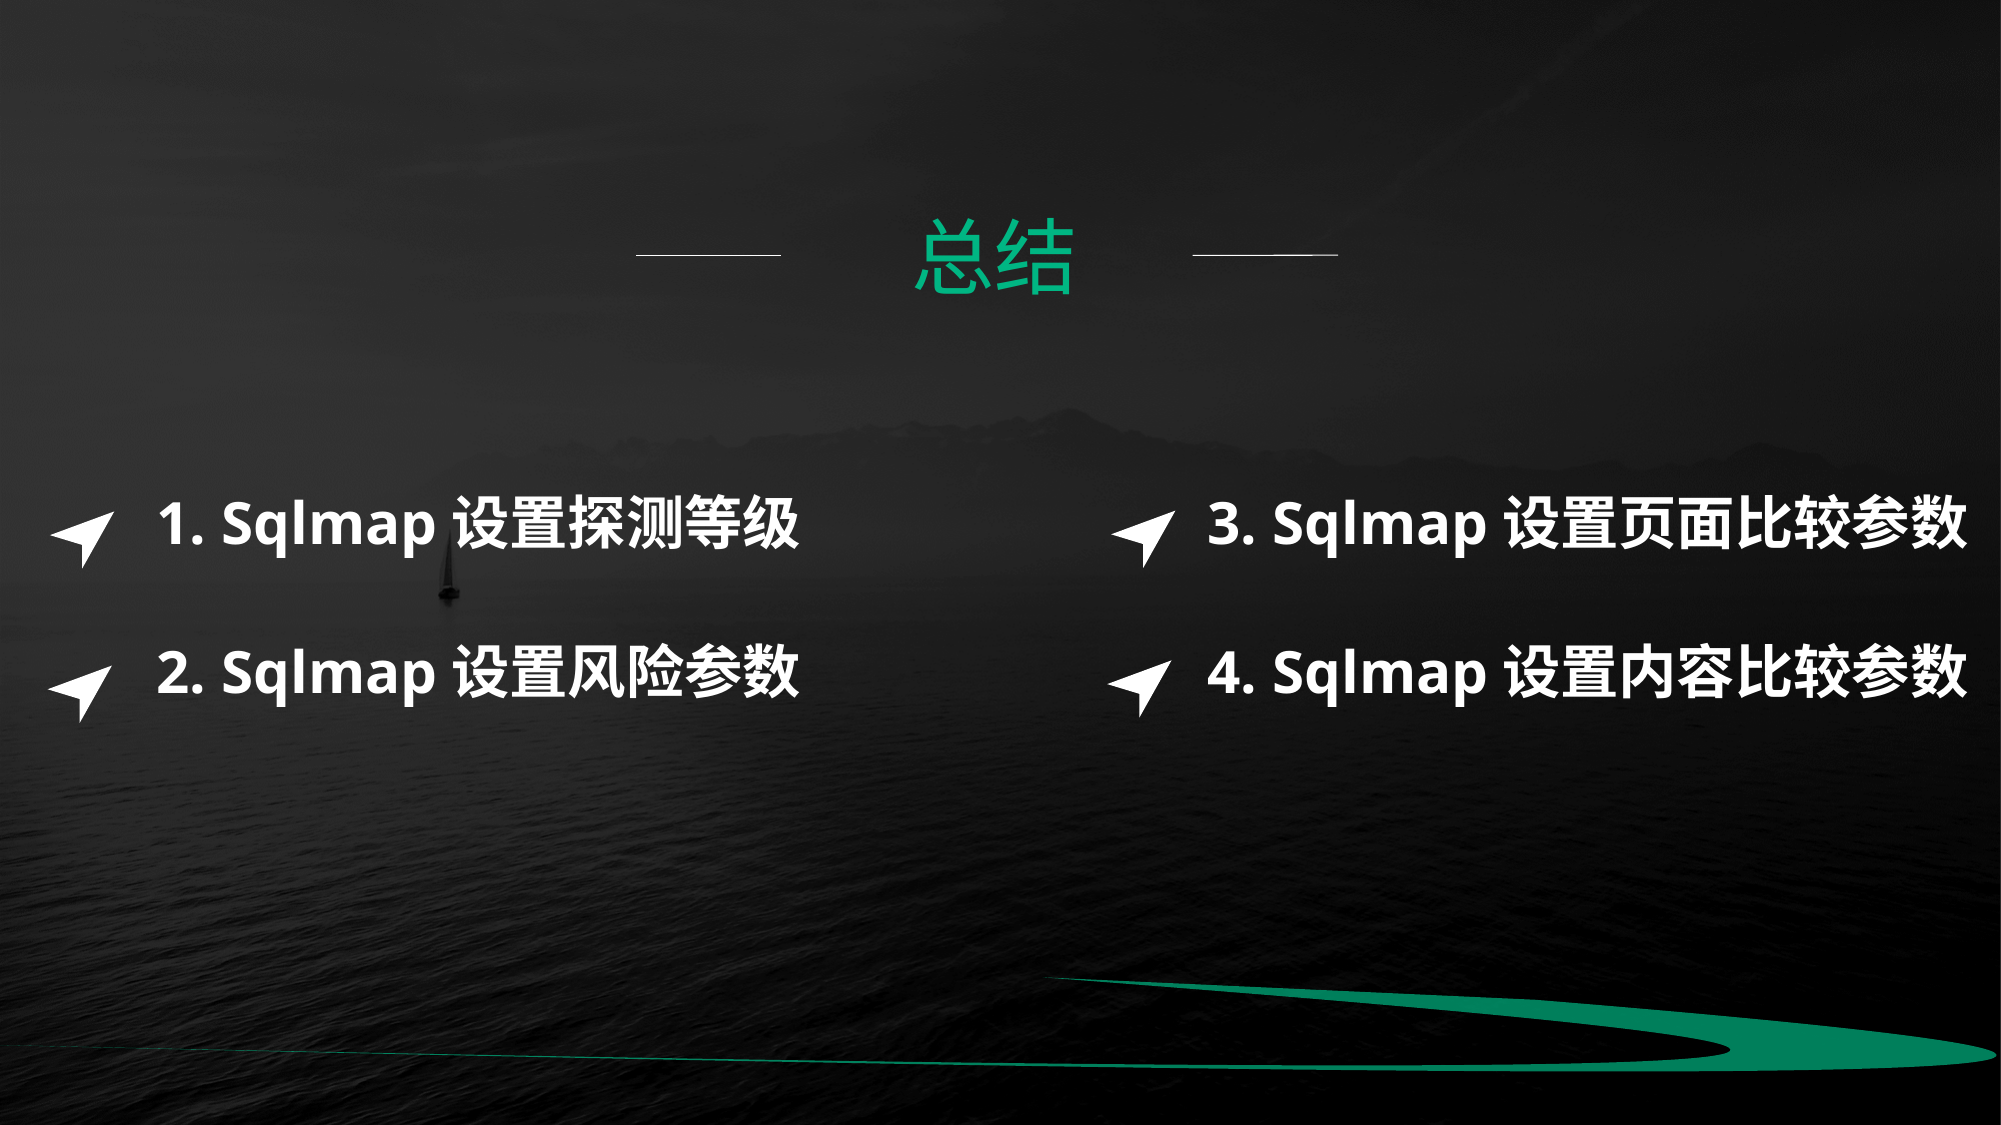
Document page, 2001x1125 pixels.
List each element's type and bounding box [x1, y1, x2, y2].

text_box [1107, 478, 1982, 718]
text_box [0, 976, 1998, 1073]
text_box [635, 198, 1338, 315]
text_box [47, 478, 815, 723]
picture [0, 0, 2001, 1125]
